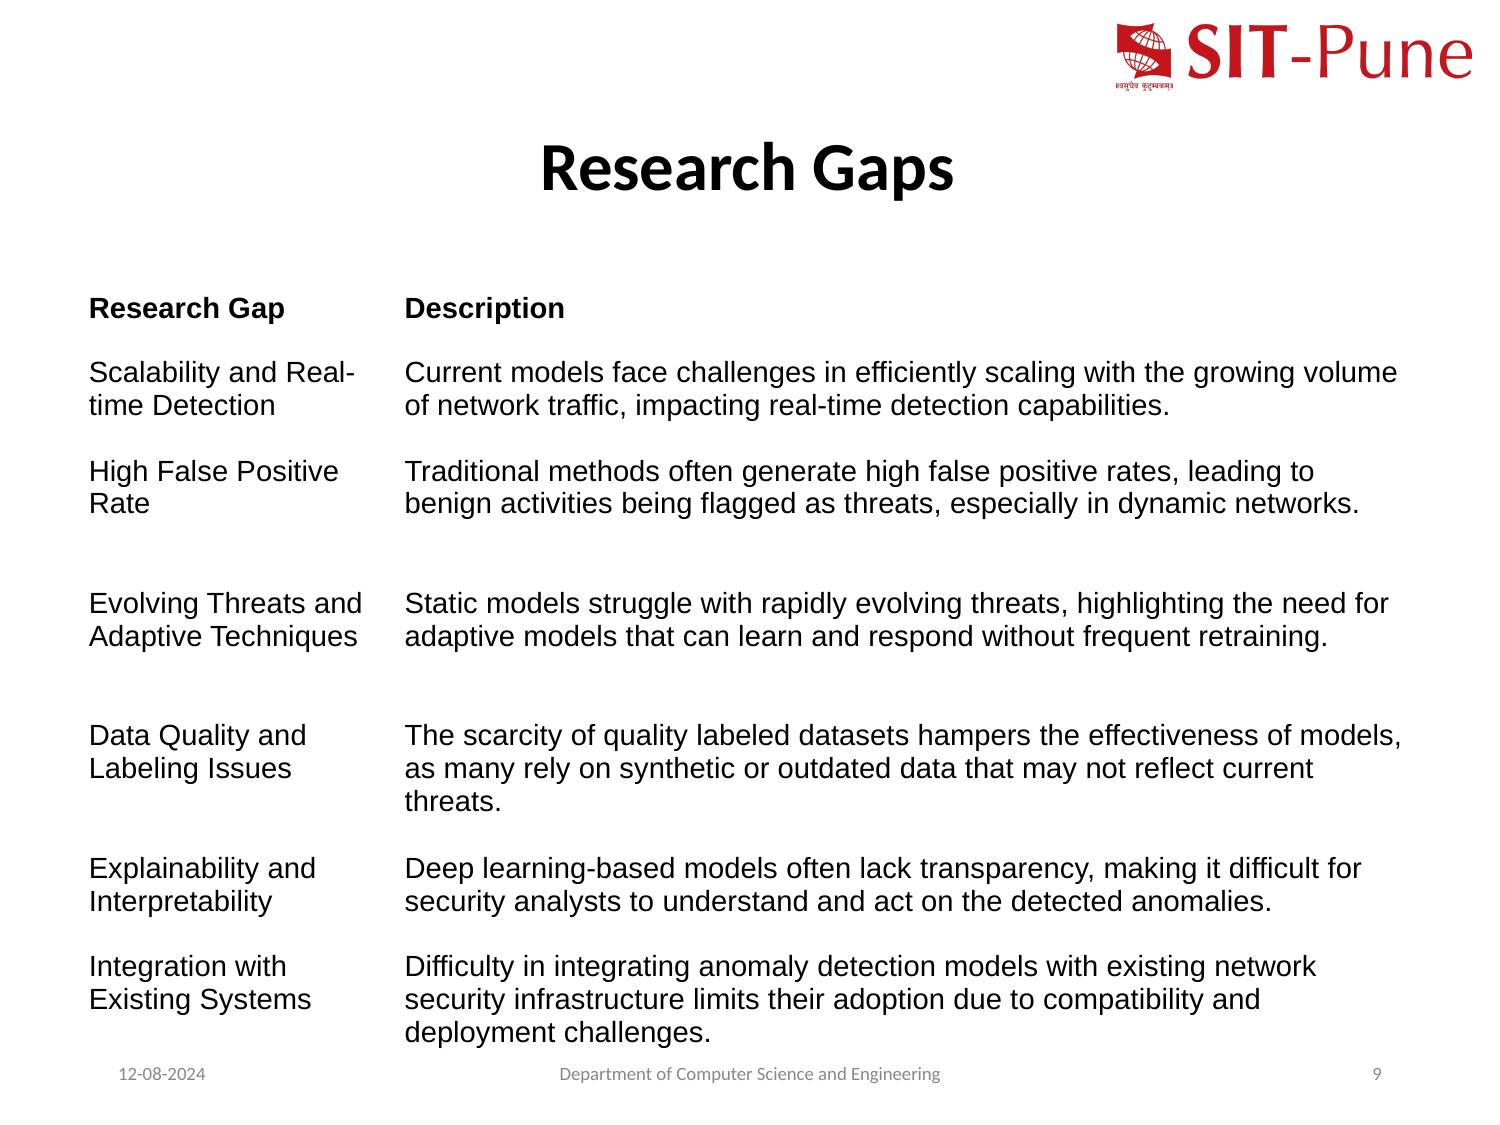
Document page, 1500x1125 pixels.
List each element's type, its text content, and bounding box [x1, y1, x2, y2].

table_cell Scalability and Real-time Detection [74, 341, 390, 440]
table_cell Evolving Threats and Adaptive Techniques [74, 572, 390, 704]
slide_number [103, 1067, 441, 1103]
table_cell Integration with Existing Systems [74, 935, 390, 1067]
table_cell Static models struggle with rapidly evolving threats, highlighting the need for adaptive models that can learn and respond without frequent retraining. [390, 572, 1422, 704]
slide_number ‹#› [1059, 1067, 1397, 1103]
table_header Research Gap [74, 277, 390, 341]
table_cell Deep learning-based models often lack transparency, making it difficult for security analysts to understand and act on the detected anomalies. [390, 837, 1422, 935]
table_cell The scarcity of quality labeled datasets hampers the effectiveness of models, as many rely on synthetic or outdated data that may not reflect current threats. [390, 704, 1422, 837]
table_cell Data Quality and Labeling Issues [74, 704, 390, 837]
title Research Gaps [100, 59, 1395, 277]
footer Department of Computer Science and Engineering [496, 1067, 1004, 1103]
table_cell Explainability and Interpretability [74, 837, 390, 935]
table_cell Current models face challenges in efficiently scaling with the growing volume of network traffic, impacting real-time detection capabilities. [390, 341, 1422, 440]
table_cell Traditional methods often generate high false positive rates, leading to benign activities being flagged as threats, especially in dynamic networks. [390, 440, 1422, 572]
table_header Description [390, 277, 1422, 341]
table_cell High False Positive Rate [74, 440, 390, 572]
table_cell Difficulty in integrating anomaly detection models with existing network security infrastructure limits their adoption due to compatibility and deployment challenges. [390, 935, 1422, 1067]
picture [1116, 23, 1472, 91]
